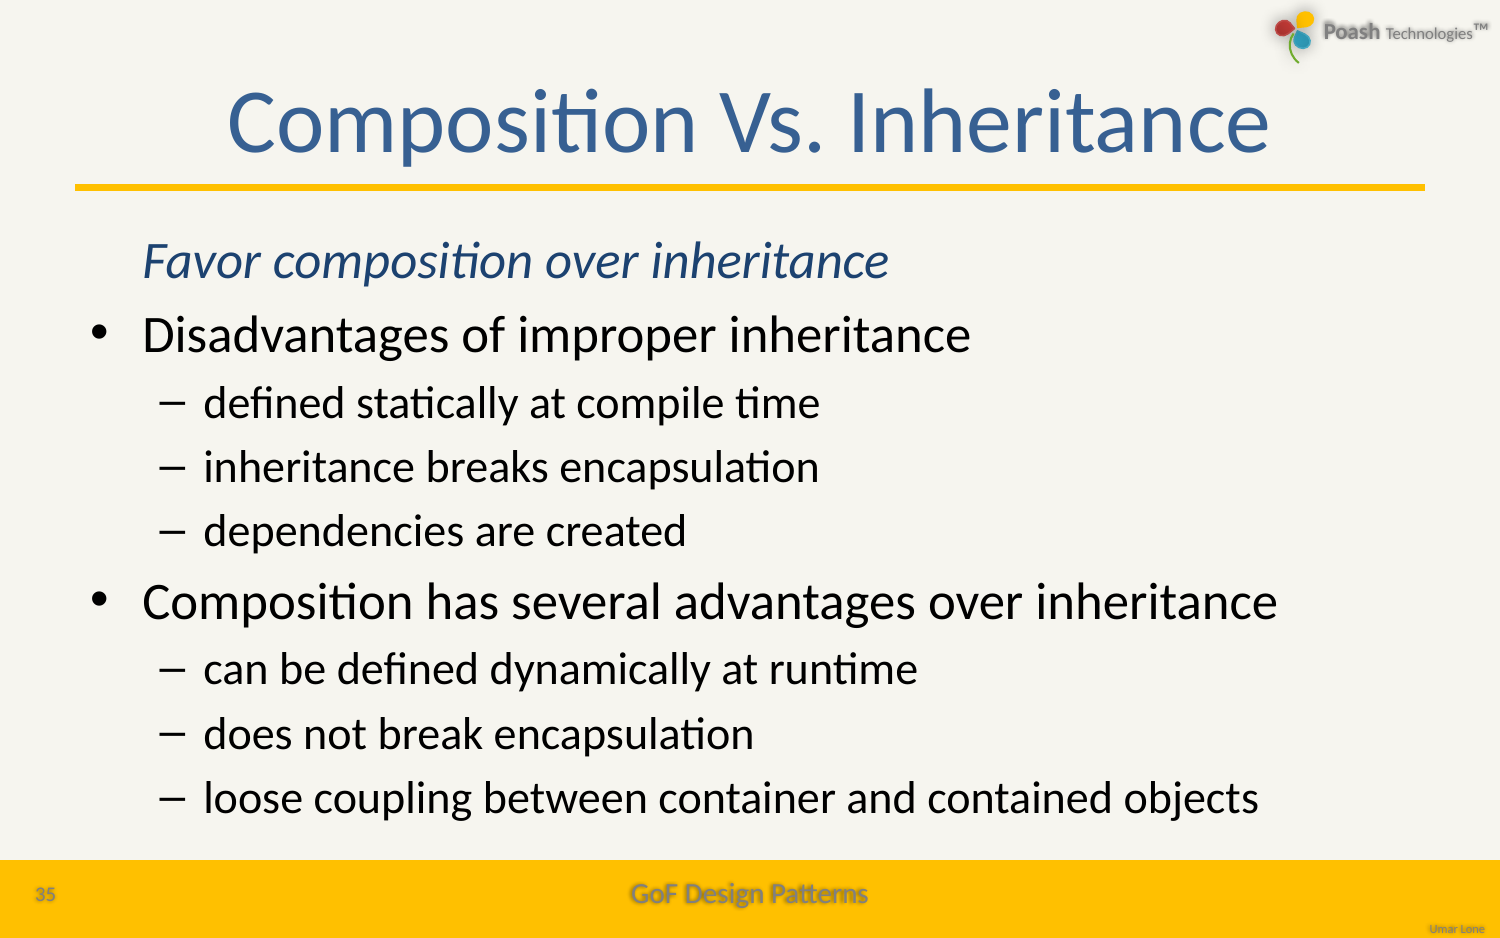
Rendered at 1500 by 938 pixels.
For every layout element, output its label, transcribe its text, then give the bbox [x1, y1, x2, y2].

list Favor composition over inheritance Disadvantages of improper inheritance defined statically at compile time inheritance breaks encapsulation dependencies are created Composition has several advantages over inheritance can be defined dynamically at runtime does not break encapsulation loose coupling between container and contained objects [75, 218, 1425, 838]
slide_number 35 [4, 868, 88, 919]
title Composition Vs. Inheritance [75, 37, 1425, 194]
